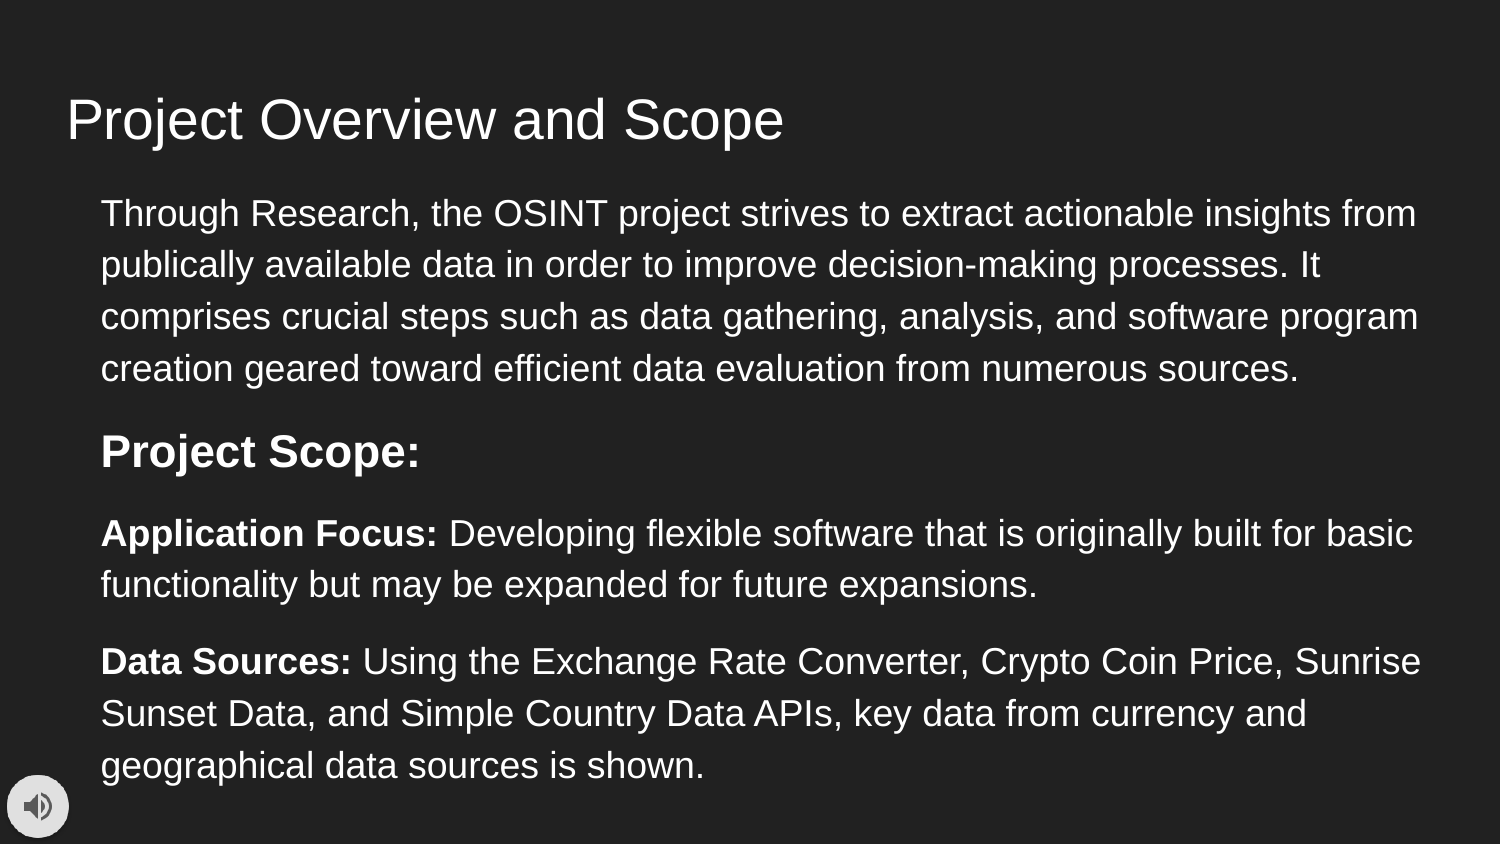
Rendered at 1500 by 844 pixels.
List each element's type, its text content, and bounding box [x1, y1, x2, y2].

picture [0, 768, 76, 844]
list Through Research, the OSINT project strives to extract actionable insights from publically available data in order to improve decision-making processes. It comprises crucial steps such as data gathering, analysis, and software program creation geared toward efficient data evaluation from numerous sources. Project Scope: Application Focus: Developing flexible software that is originally built for basic functionality but may be expanded for future expansions. Data Sources: Using the Exchange Rate Converter, Crypto Coin Price, Sunrise Sunset Data, and Simple Country Data APIs, key data from currency and geographical data sources is shown. [10, 166, 1490, 829]
title Project Overview and Scope [51, 72, 1449, 166]
